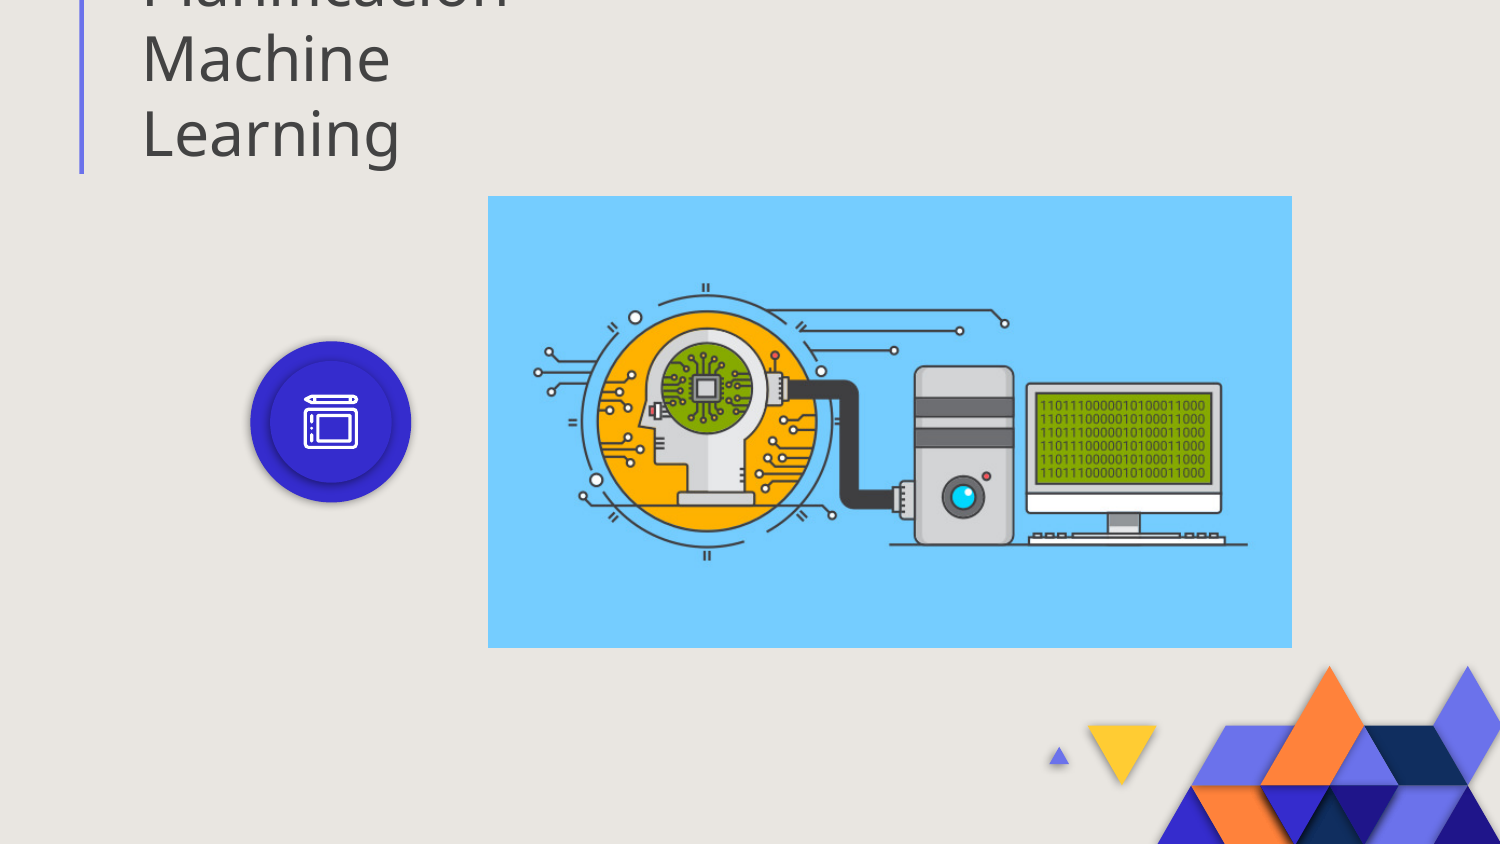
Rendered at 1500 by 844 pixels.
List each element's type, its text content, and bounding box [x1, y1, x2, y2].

title Planificación Machine Learning [126, 89, 566, 185]
picture [487, 196, 1292, 648]
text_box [303, 394, 359, 450]
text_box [250, 341, 412, 503]
